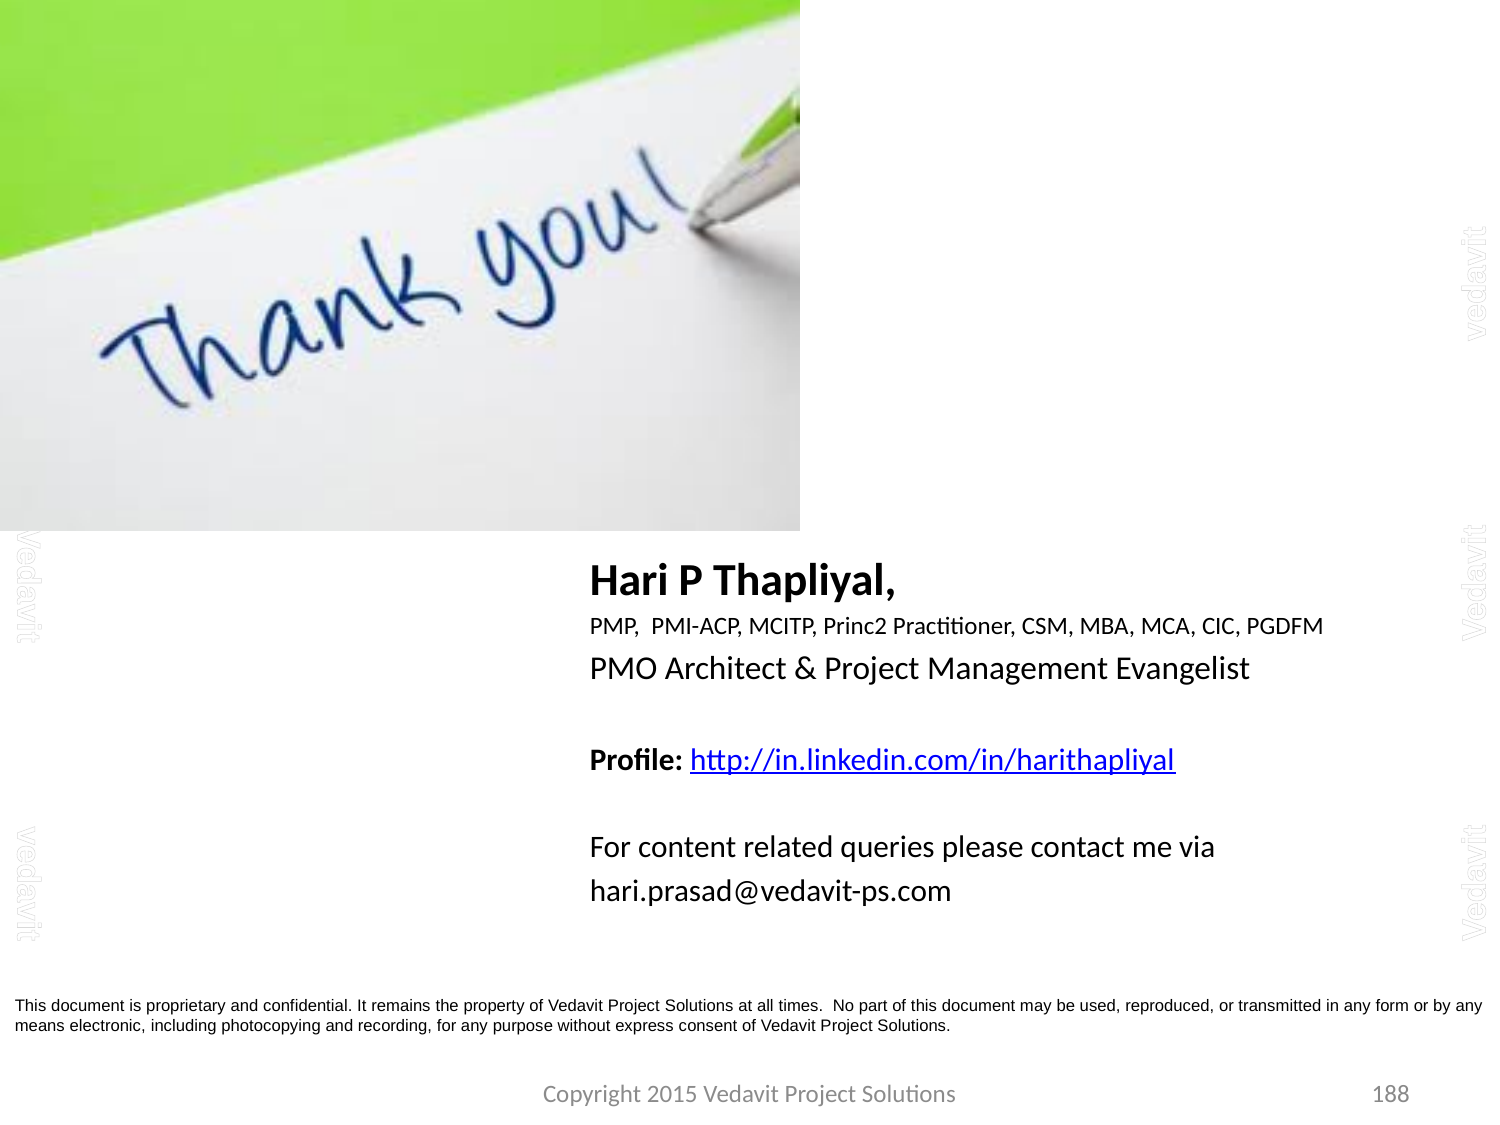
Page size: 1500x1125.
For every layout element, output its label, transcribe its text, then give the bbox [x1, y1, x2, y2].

text_box This document is proprietary and confidential. It remains the property of Vedavit Project Solutions at all times. No part of this document may be used, reproduced, or transmitted in any form or by any means electronic, including photocopying and recording, for any purpose without express consent of Vedavit Project Solutions. [0, 987, 1500, 1043]
picture [0, 0, 801, 531]
text_box Hari P Thapliyal, PMP, PMI-ACP, MCITP, Princ2 Practitioner, CSM, MBA, MCA, CIC, PGDFM PMO Architect & Project Management Evangelist Profile: http://in.linkedin.com/in/harithapliyal For content related queries please contact me via hari.prasad@vedavit-ps.com [575, 349, 1500, 987]
slide_number 188 [1074, 1062, 1425, 1123]
footer Copyright 2015 Vedavit Project Solutions [512, 1062, 988, 1123]
